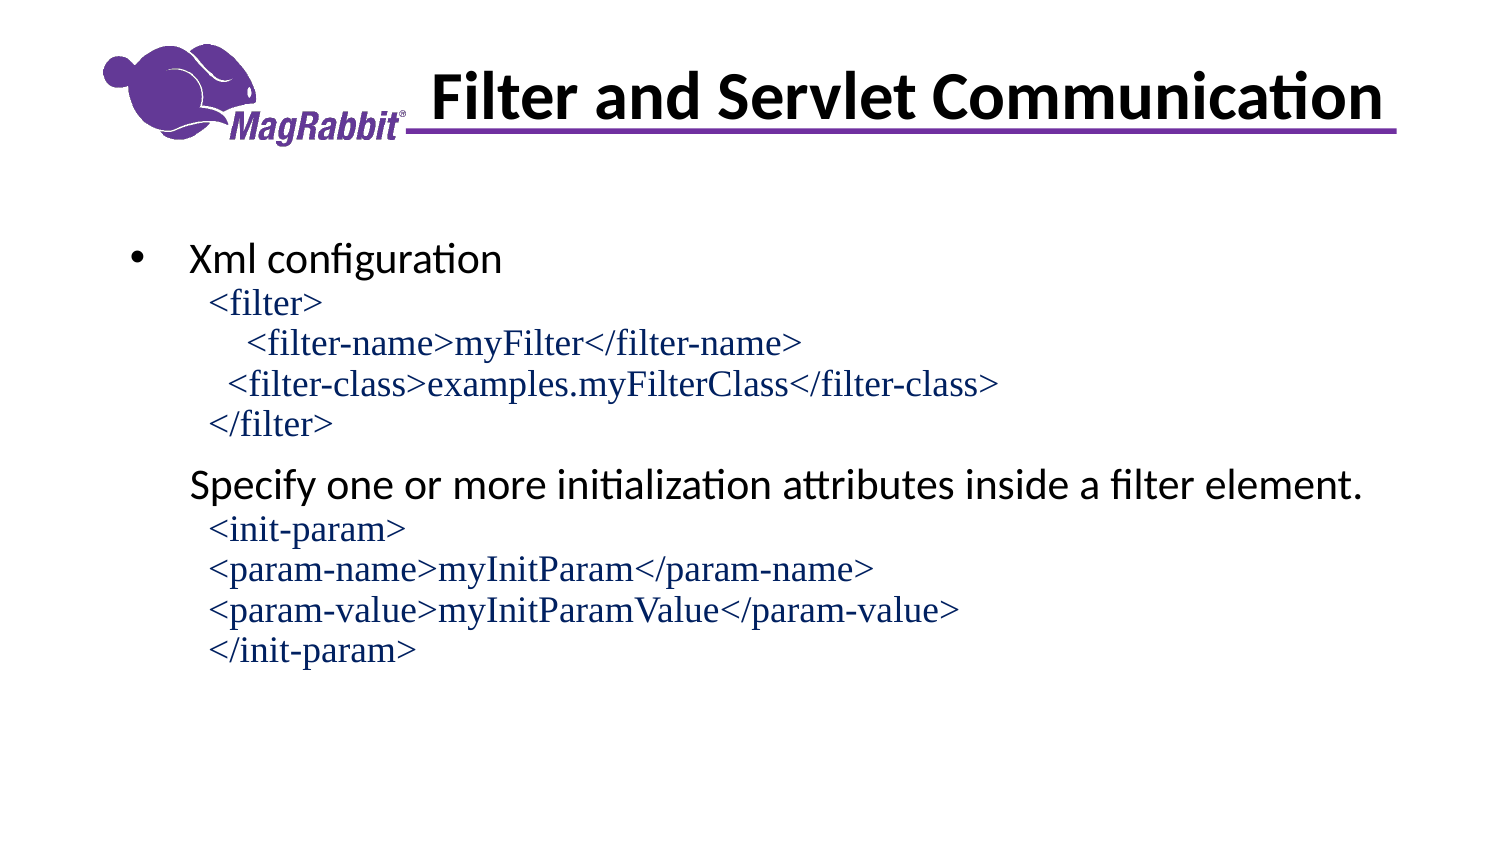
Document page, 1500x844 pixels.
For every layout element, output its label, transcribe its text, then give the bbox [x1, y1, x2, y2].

picture [103, 44, 399, 150]
list Xml configuration <filter> <filter-name>myFilter</filter-name> <filter-class>examples.myFilterClass</filter-class> </filter> Specify one or more initialization attributes inside a filter element. <init-param> <param-name>myInitParam</param-name> <param-value>myInitParamValue</param-value> </init-param> [103, 224, 1397, 760]
title Filter and Servlet Communication [399, 44, 1397, 150]
